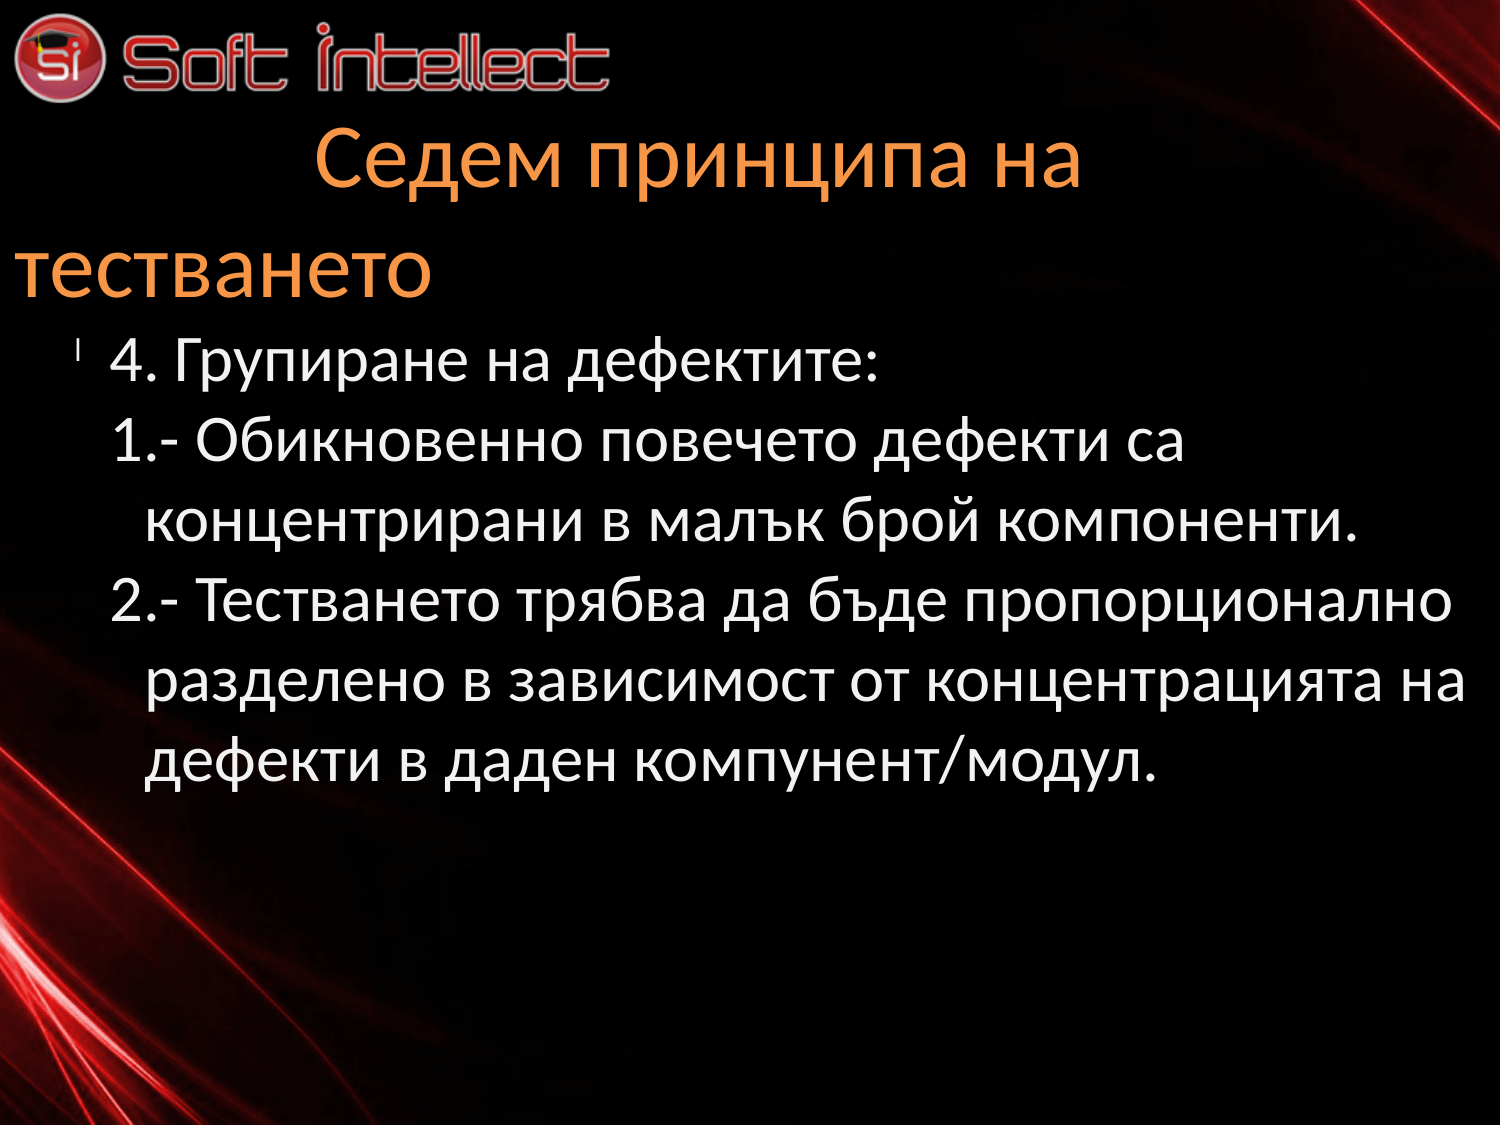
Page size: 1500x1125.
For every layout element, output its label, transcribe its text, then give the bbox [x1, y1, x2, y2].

text_box 4. Групиране на дефектите: - Обикновенно повечето дефекти са концентрирани в малък брой компоненти. - Тестването трябва да бъде пропорционално разделено в зависимост от концентрацията на дефекти в даден компунент/модул. [59, 307, 1500, 1056]
picture [0, 0, 1500, 1125]
text_box Седем принципа на тестването [0, 112, 1488, 300]
